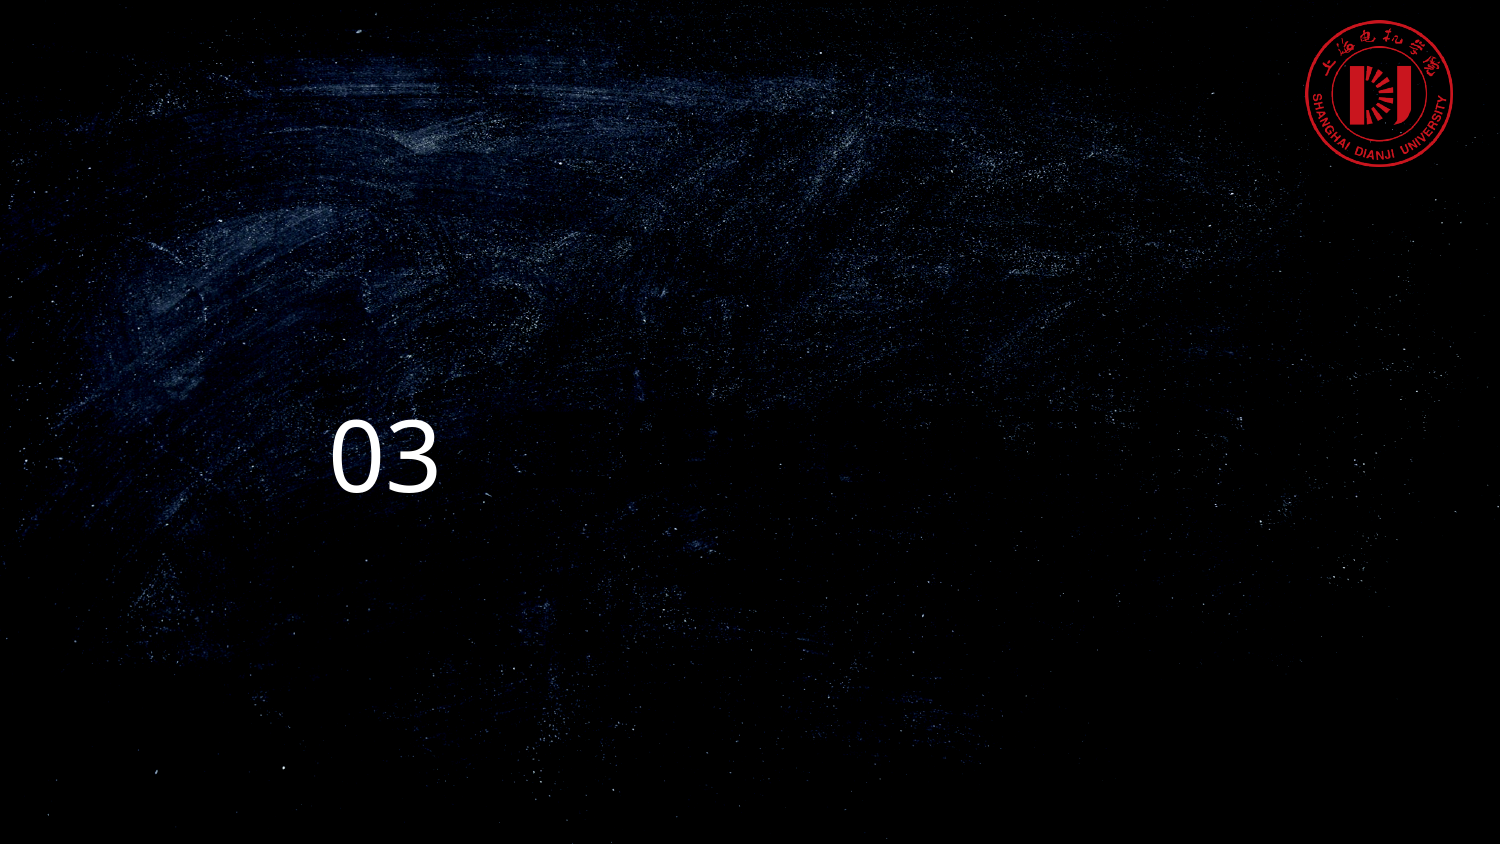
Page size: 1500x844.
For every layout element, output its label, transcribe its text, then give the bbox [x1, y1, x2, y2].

text_box 工作特色及其难点 [513, 386, 1317, 507]
picture [0, 0, 1500, 844]
text_box 03 [325, 392, 446, 513]
